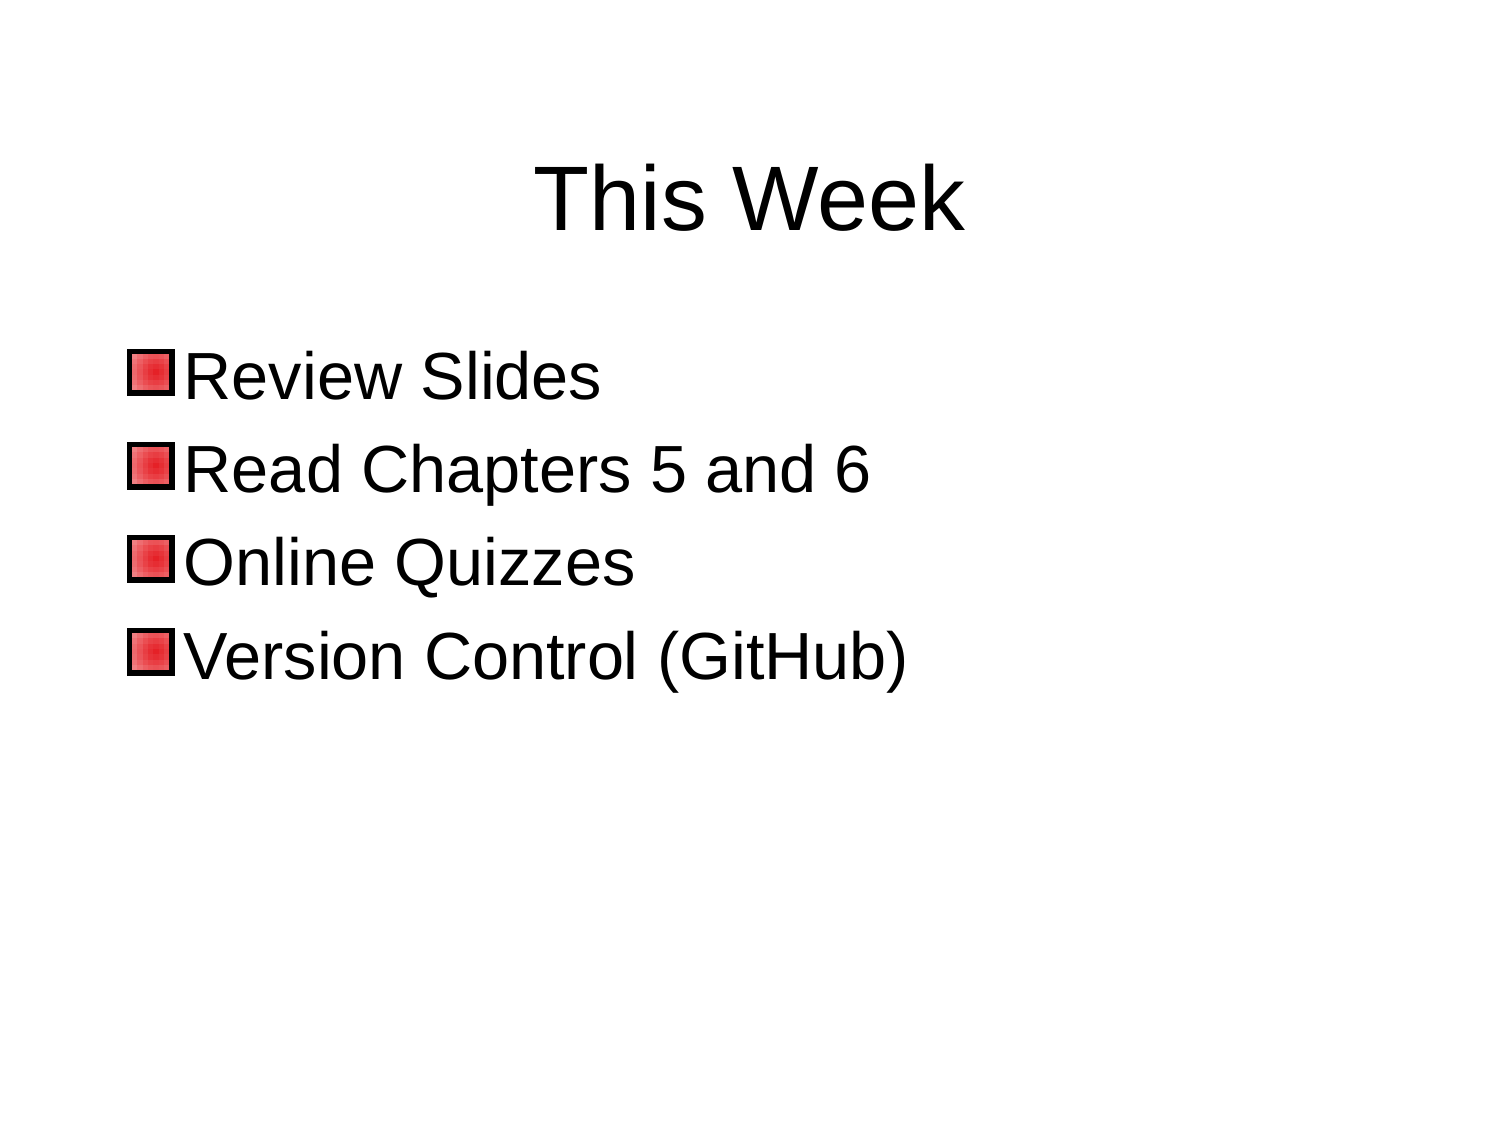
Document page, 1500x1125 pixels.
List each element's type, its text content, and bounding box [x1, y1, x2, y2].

picture [127, 349, 175, 396]
title This Week [112, 99, 1388, 288]
picture [127, 628, 175, 676]
picture [127, 442, 175, 490]
list Review Slides Read Chapters 5 and 6 Online Quizzes Version Control (GitHub) [112, 324, 1388, 1000]
picture [127, 535, 175, 583]
